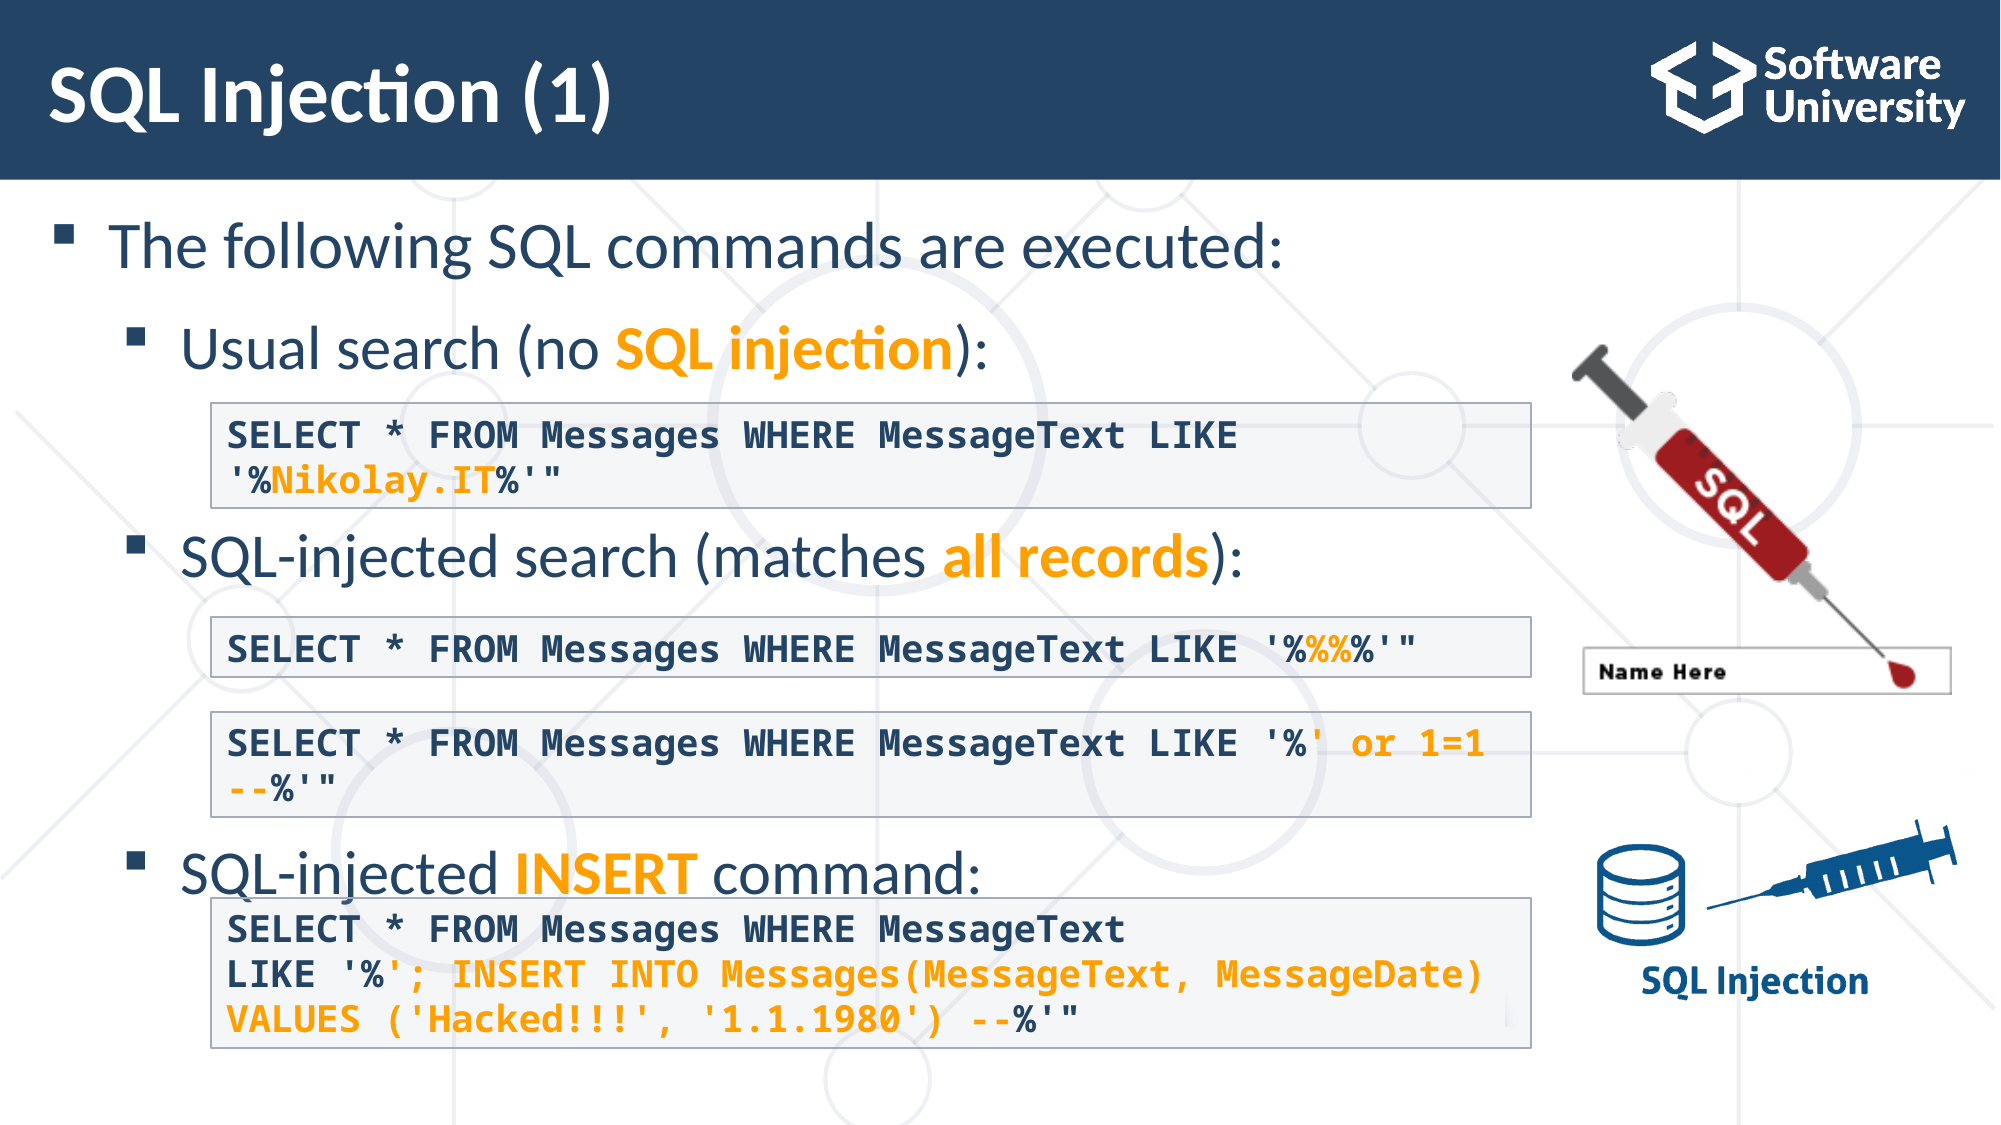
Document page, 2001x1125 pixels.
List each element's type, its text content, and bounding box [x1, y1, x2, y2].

text_box SELECT * FROM Messages WHERE MessageText LIKE '%' or 1=1 --%'" [211, 711, 1532, 817]
picture [1651, 41, 1966, 134]
picture [1572, 332, 1952, 713]
text_box SELECT * FROM Messages WHERE MessageText LIKE '%'; INSERT INTO Messages(MessageText, MessageDate) VALUES ('Hacked!!!', '1.1.1980') --%'" [211, 897, 1532, 1048]
picture [1505, 768, 1996, 1027]
list The following SQL commands are executed: Usual search (no SQL injection): SQL-injected search (matches all records): SQL-injected INSERT command: [31, 196, 1970, 1104]
title SQL Injection (1) [31, 16, 1591, 162]
text_box SELECT * FROM Messages WHERE MessageText LIKE '%%%%'" [211, 617, 1532, 677]
text_box SELECT * FROM Messages WHERE MessageText LIKE '%Nikolay.IT%'" [211, 403, 1532, 508]
